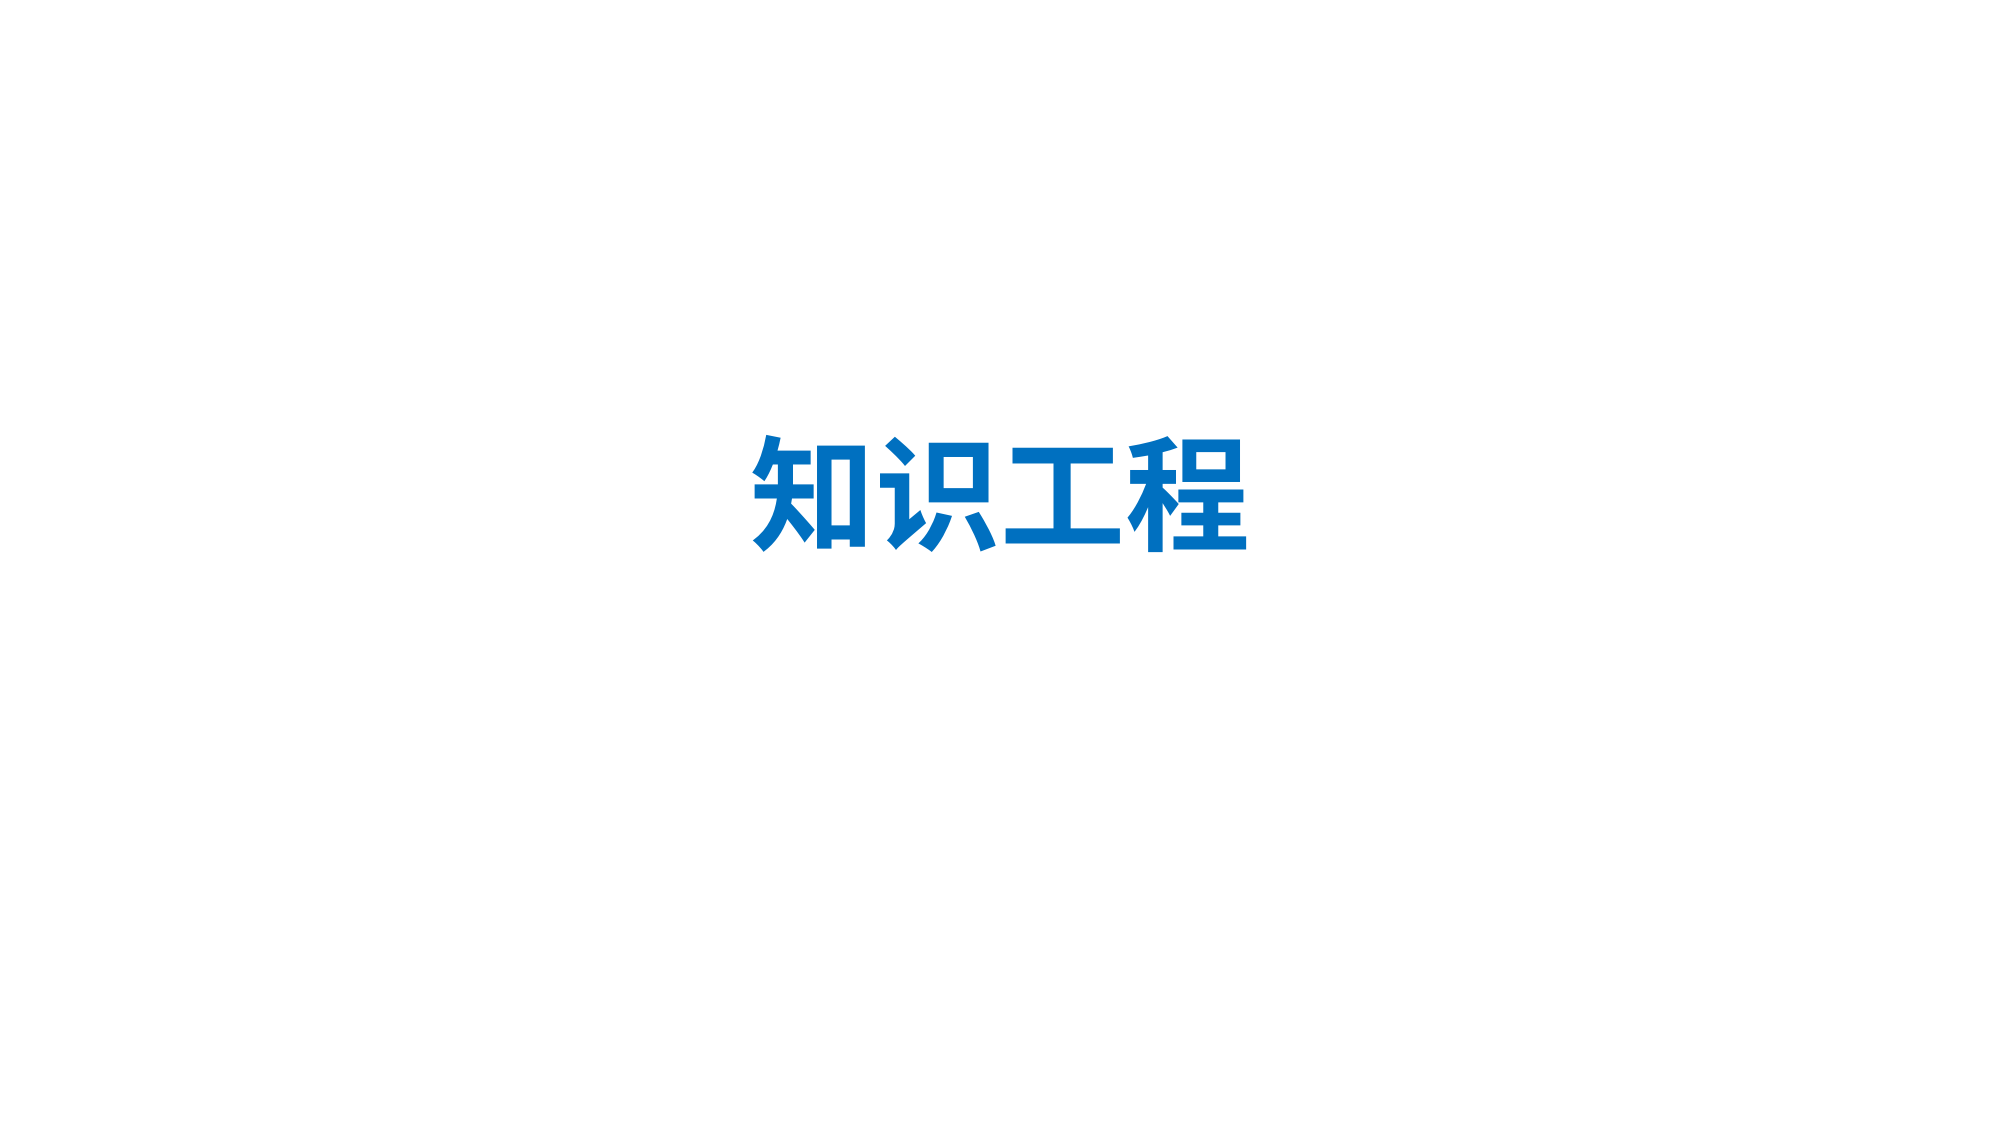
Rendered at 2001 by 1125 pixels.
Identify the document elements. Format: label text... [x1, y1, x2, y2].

title 知识工程 [249, 184, 1750, 576]
